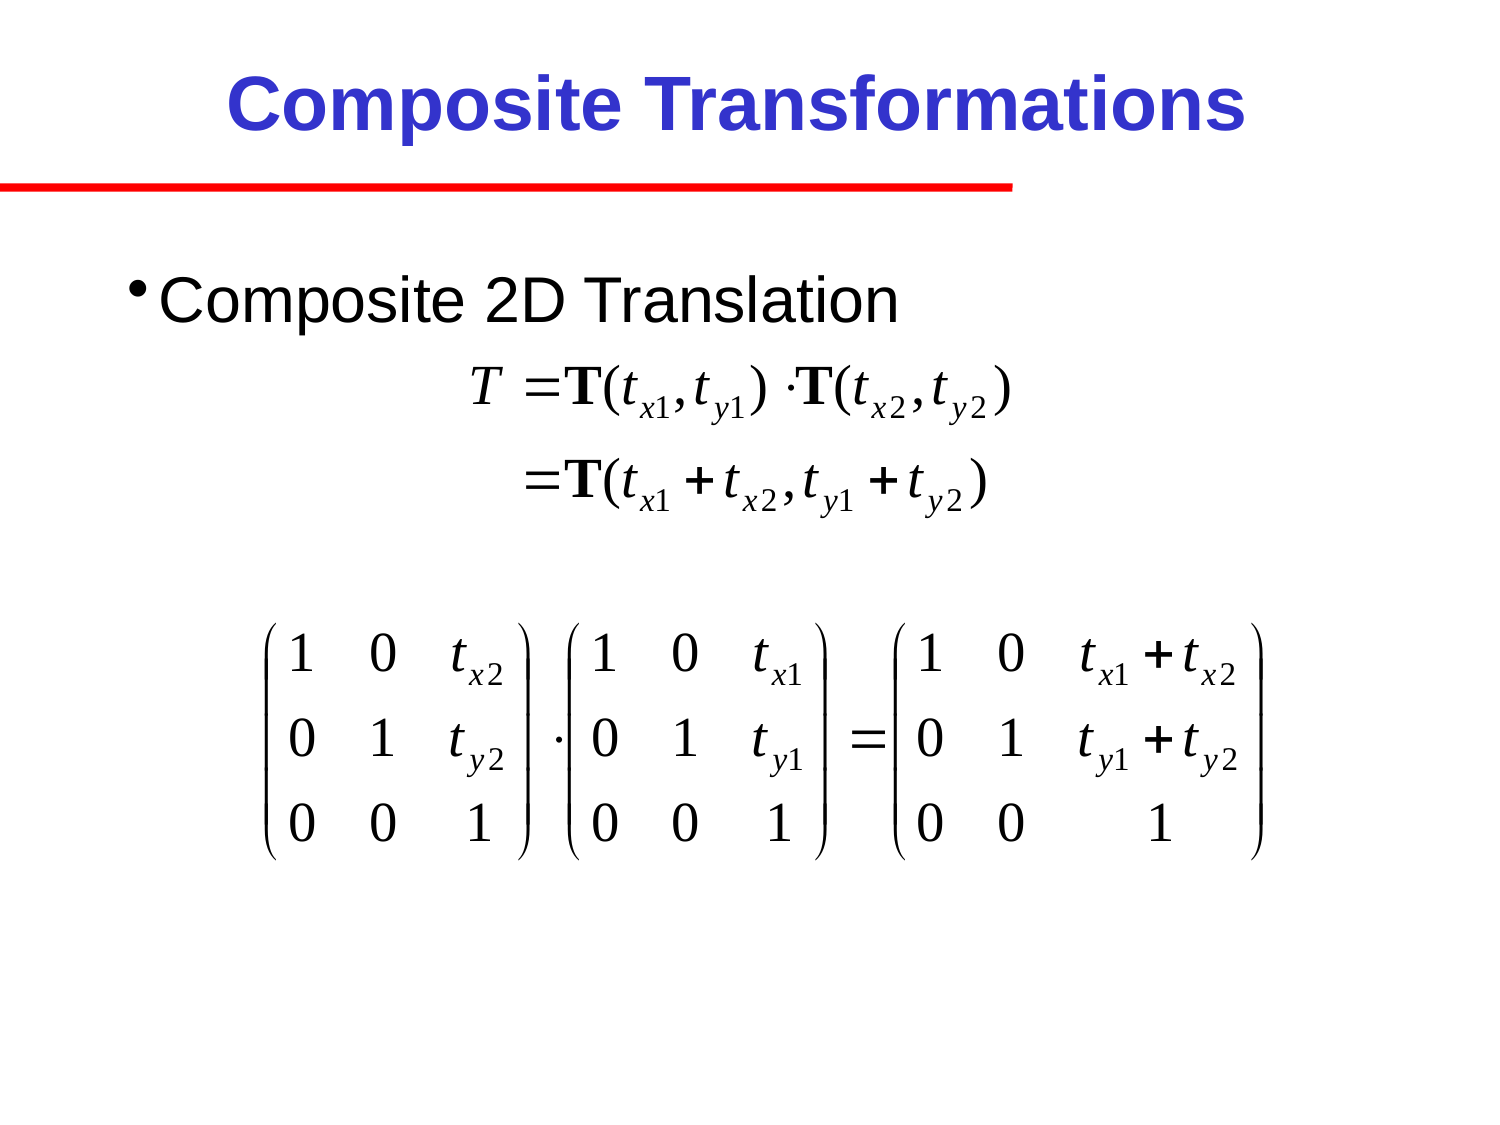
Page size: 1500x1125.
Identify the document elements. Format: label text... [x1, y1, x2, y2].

list Composite 2D Translation [112, 249, 1388, 1025]
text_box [253, 609, 1282, 875]
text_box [463, 349, 1024, 530]
title Composite Transformations [0, 12, 1475, 188]
